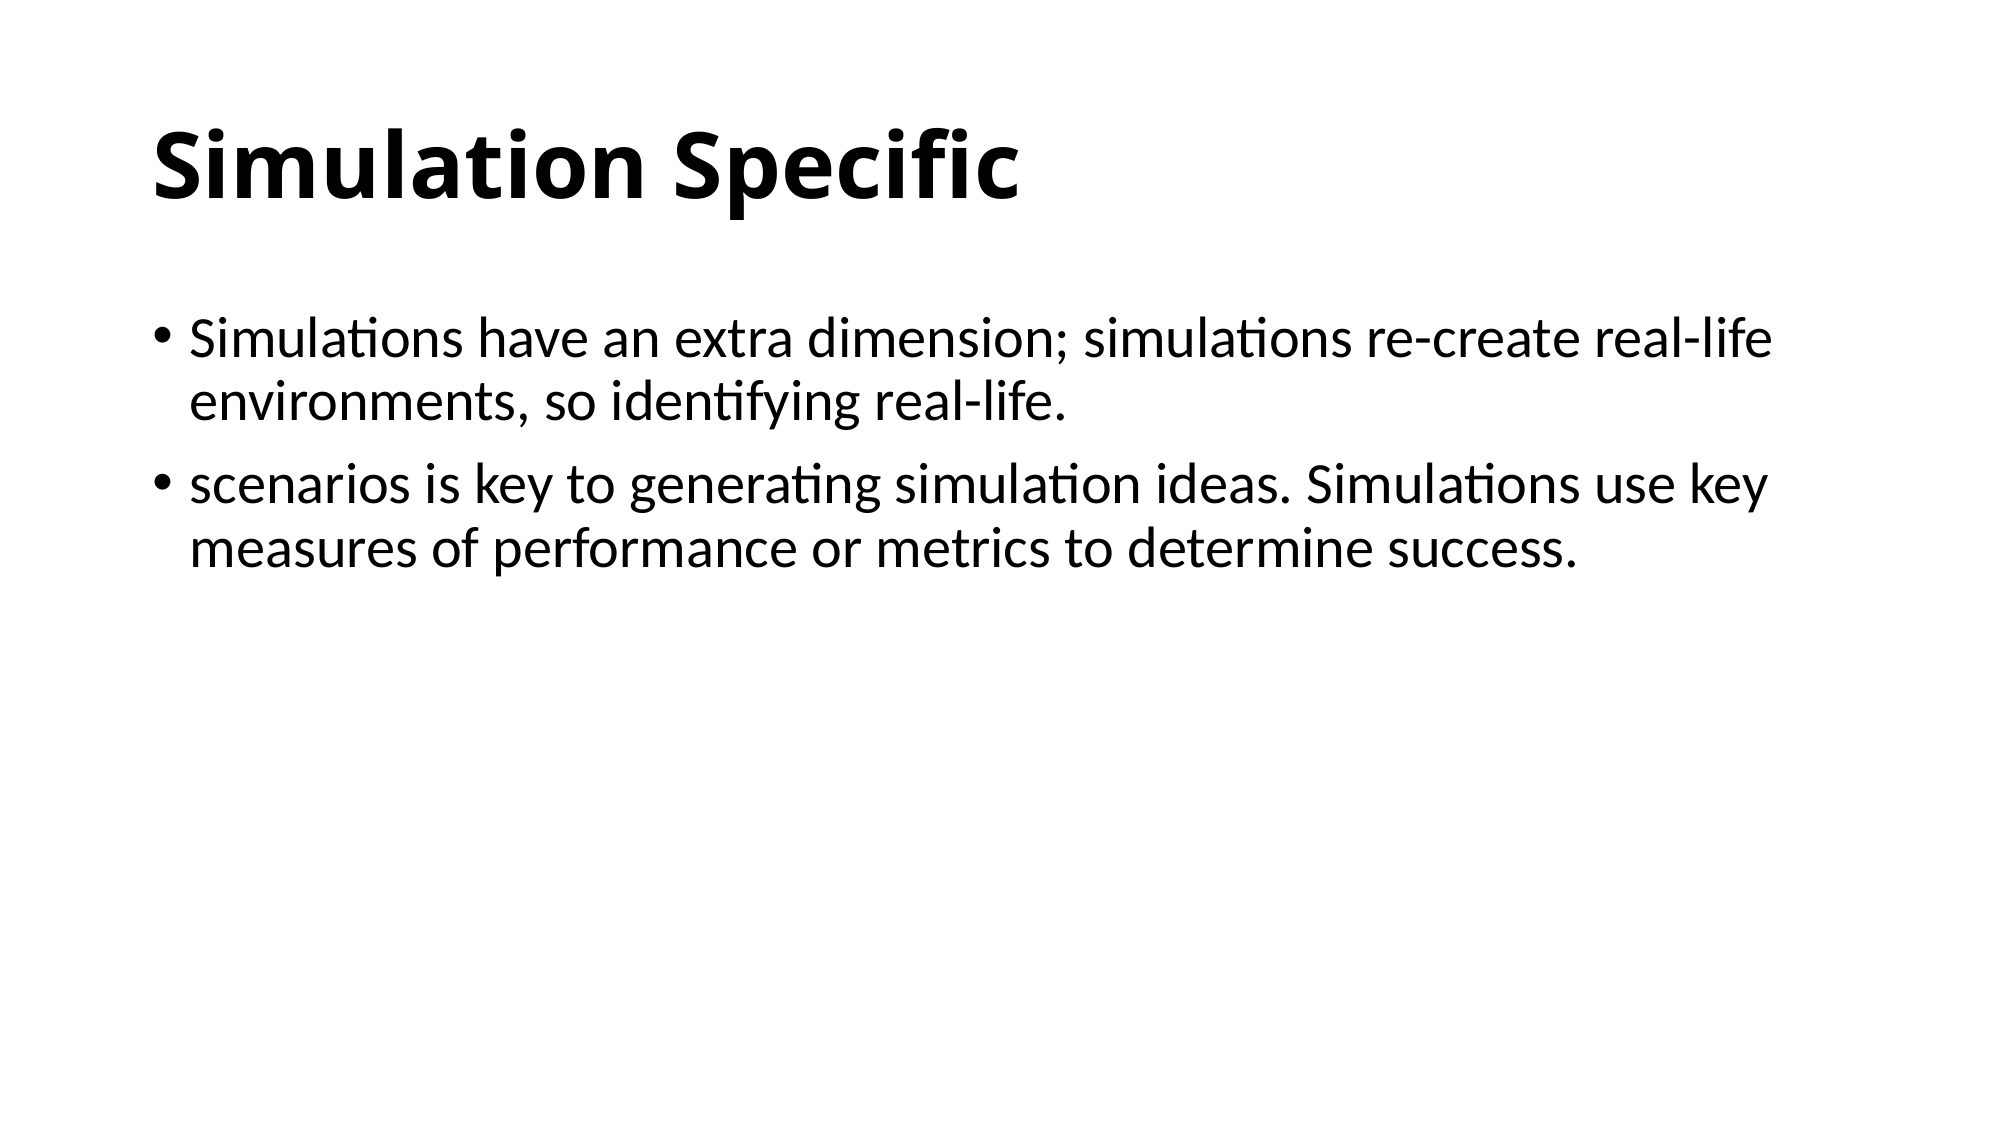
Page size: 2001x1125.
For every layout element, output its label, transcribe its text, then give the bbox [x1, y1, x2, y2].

title Simulation Specific [137, 59, 1863, 278]
list Simulations have an extra dimension; simulations re-create real-life environments, so identifying real-life. scenarios is key to generating simulation ideas. Simulations use key measures of performance or metrics to determine success. [137, 299, 1863, 1014]
